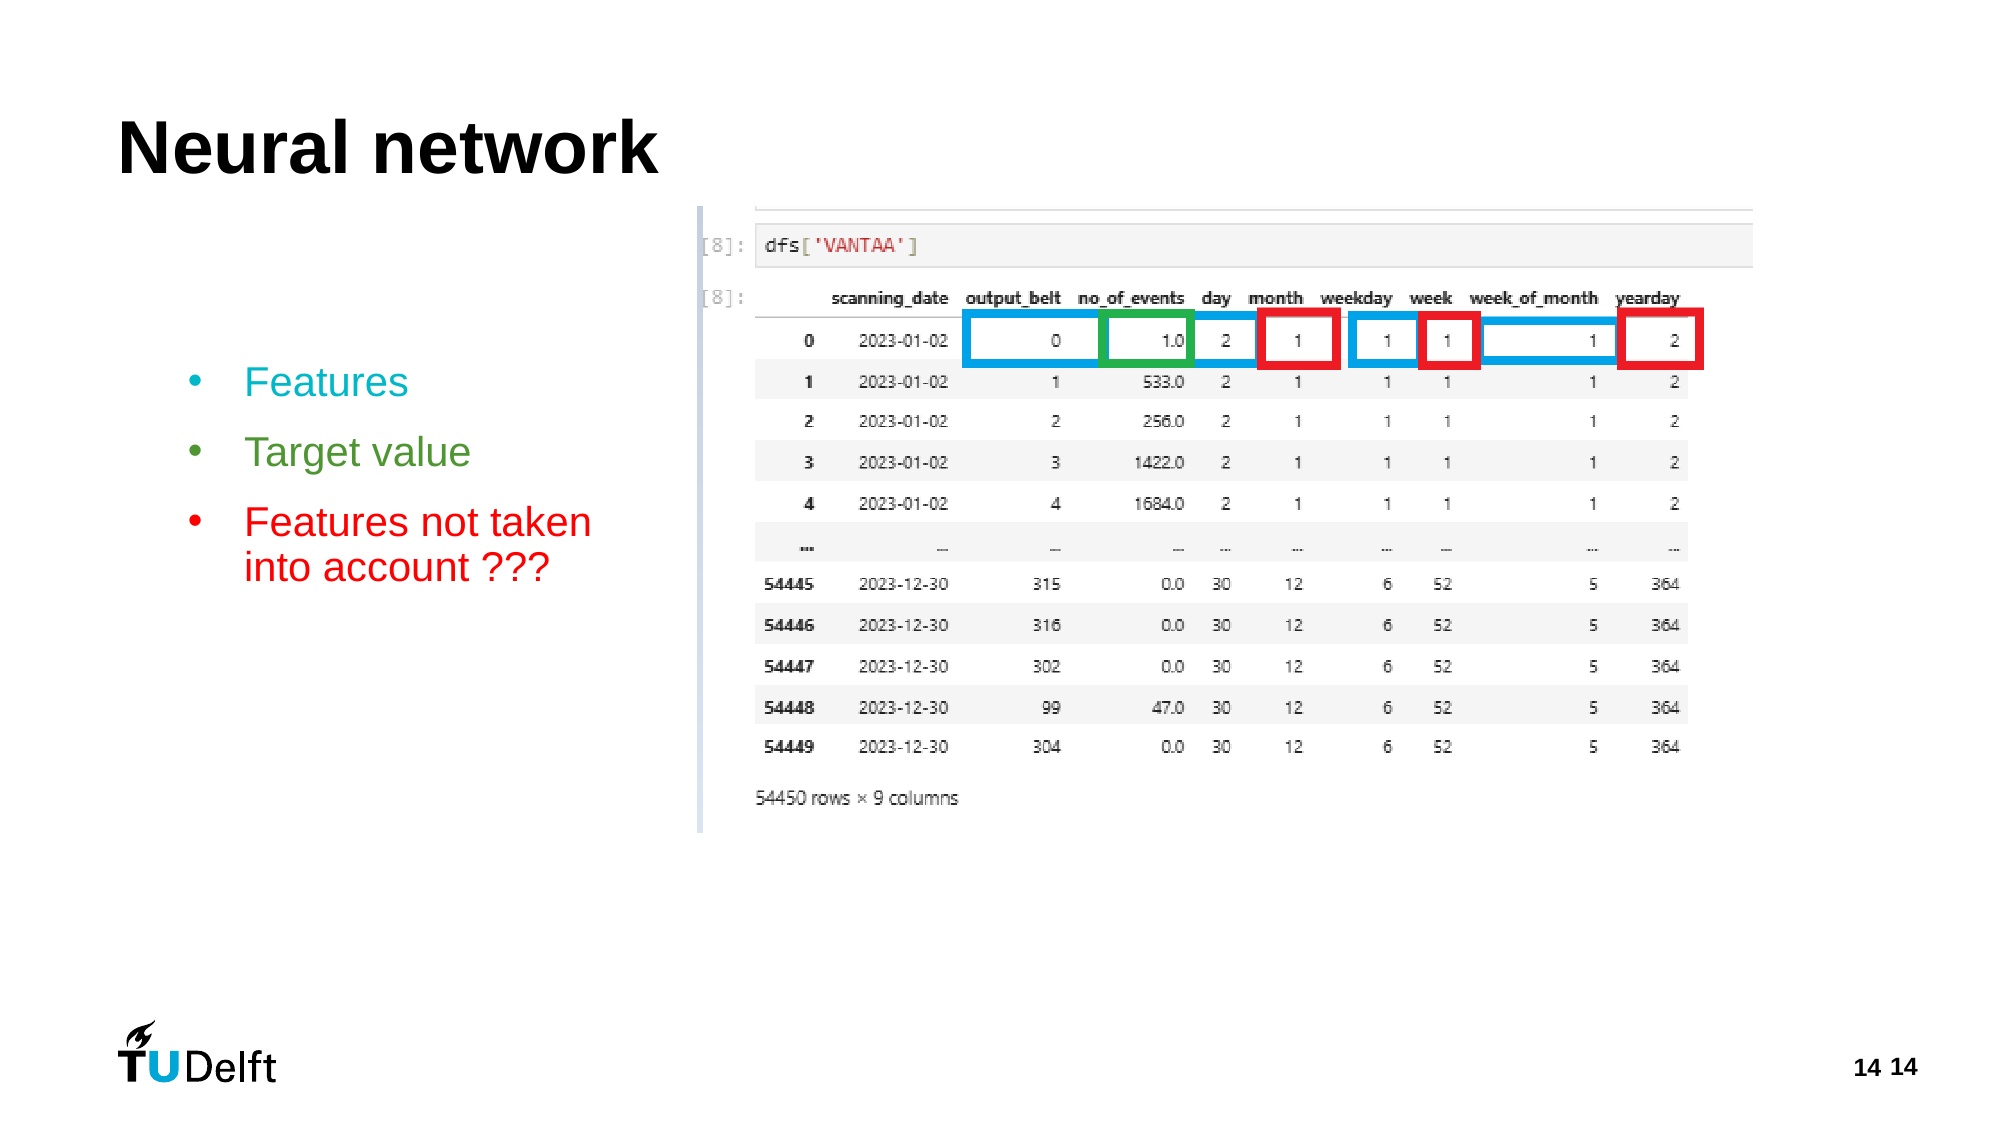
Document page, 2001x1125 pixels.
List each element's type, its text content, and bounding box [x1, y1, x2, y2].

text_box 14 [1797, 1050, 1918, 1081]
text_box Features Target value Features not taken into account ??? [187, 360, 664, 679]
title Neural network [117, 118, 1882, 172]
picture [697, 206, 1753, 833]
